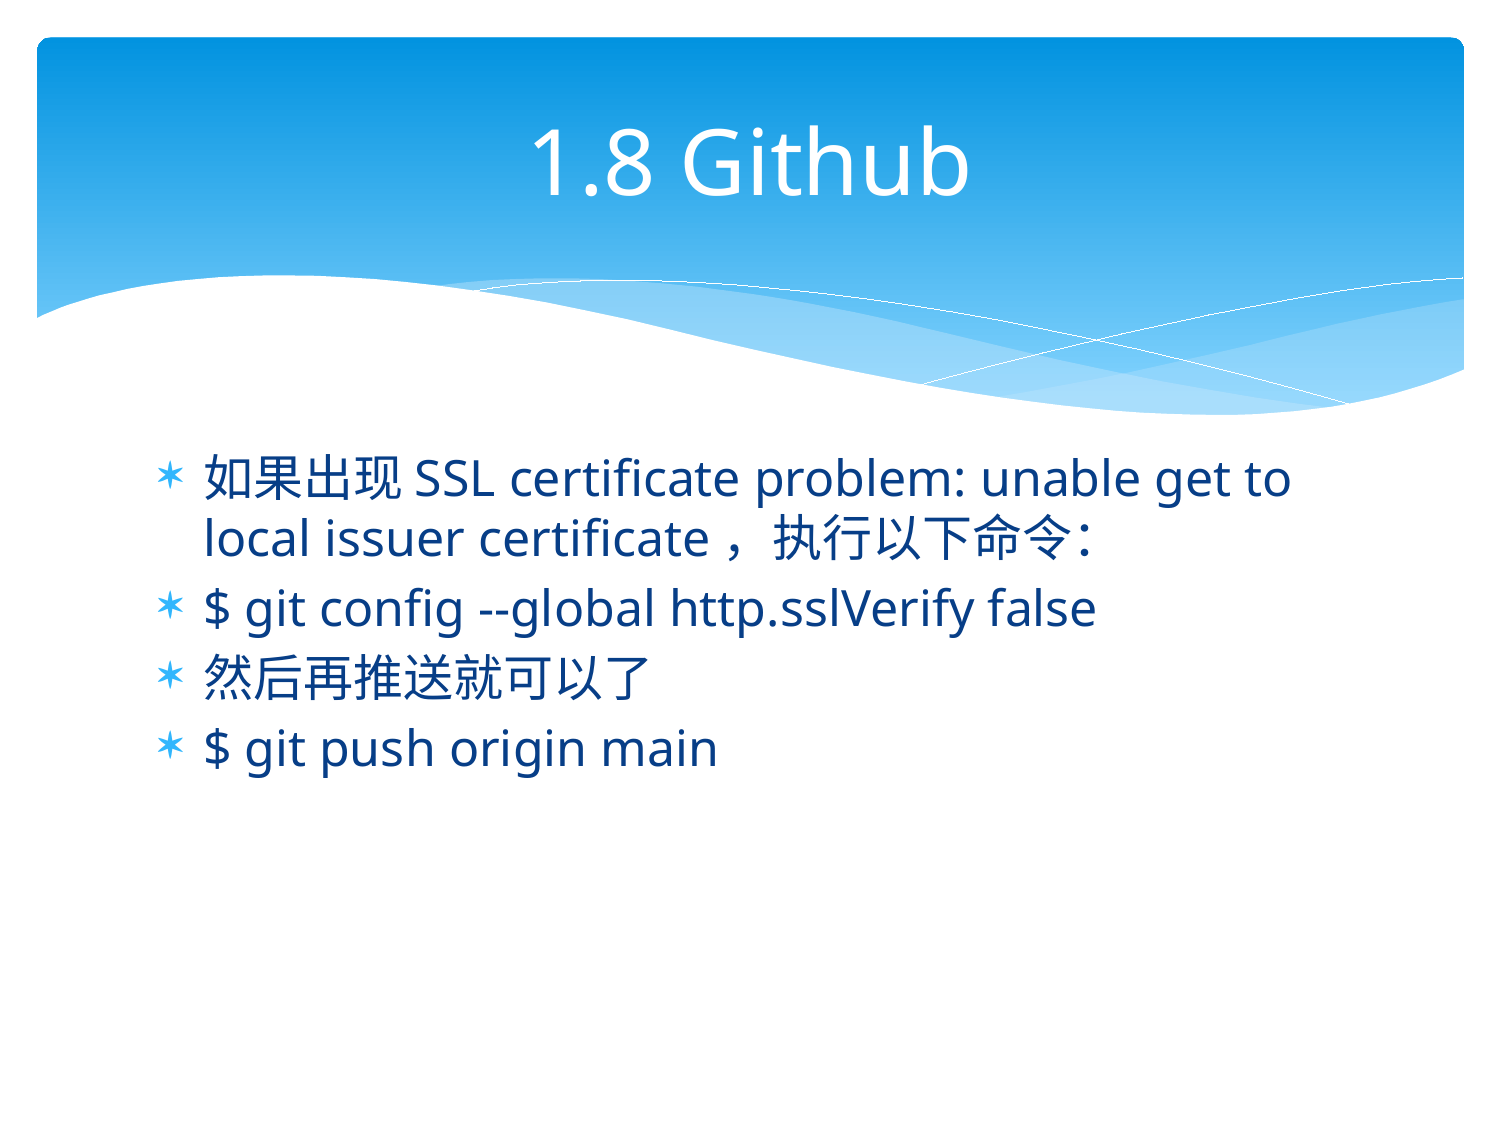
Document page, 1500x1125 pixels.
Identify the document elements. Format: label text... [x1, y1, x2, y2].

list 如果出现SSL certificate problem: unable get to local issuer certificate，执行以下命令： $ git config --global http.sslVerify false 然后再推送就可以了 $ git push origin main [143, 438, 1359, 1036]
title 1.8 Github [75, 55, 1425, 261]
